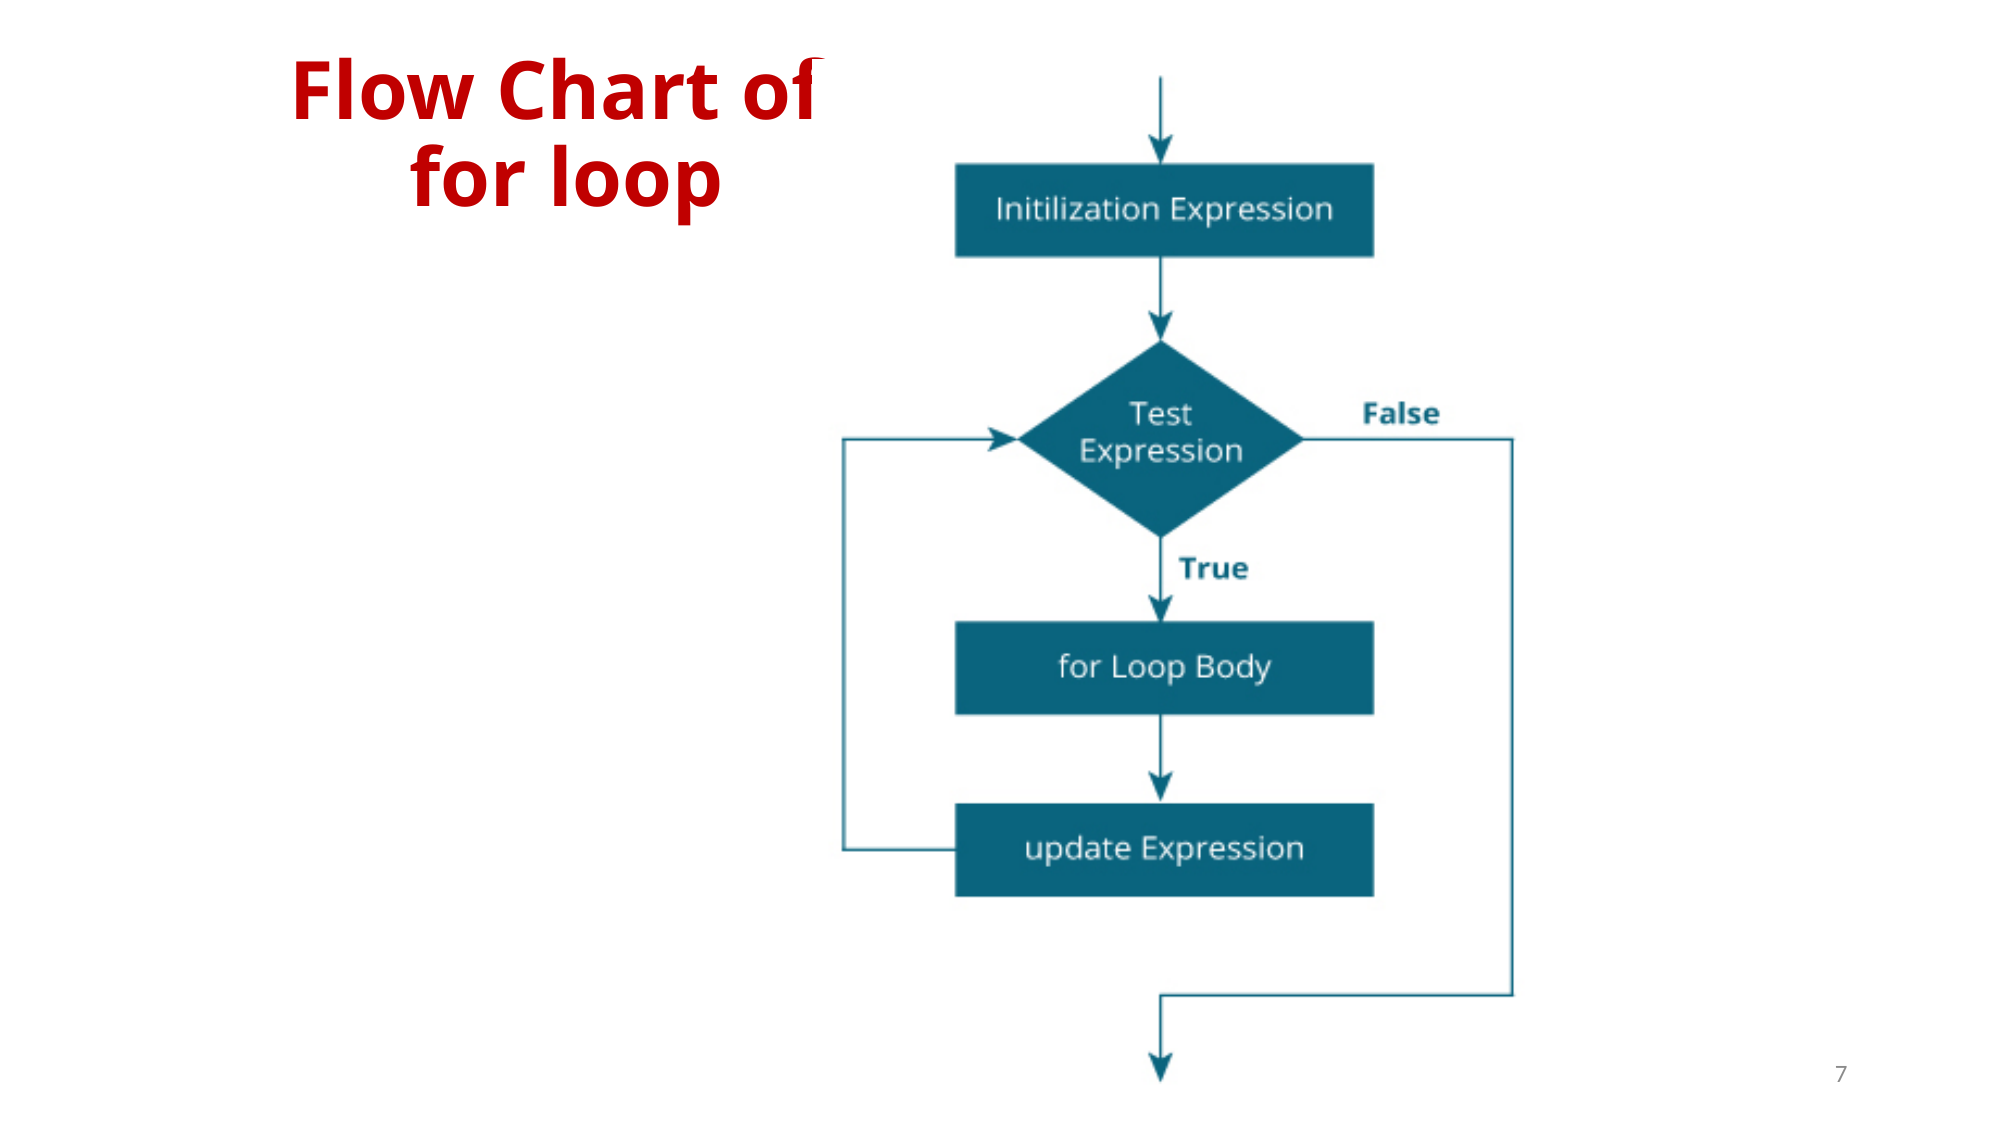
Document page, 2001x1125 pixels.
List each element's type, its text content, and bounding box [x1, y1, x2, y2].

slide_number 7 [1412, 1042, 1863, 1103]
title Flow Chart of for loop [249, 40, 863, 234]
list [812, 59, 1551, 1095]
